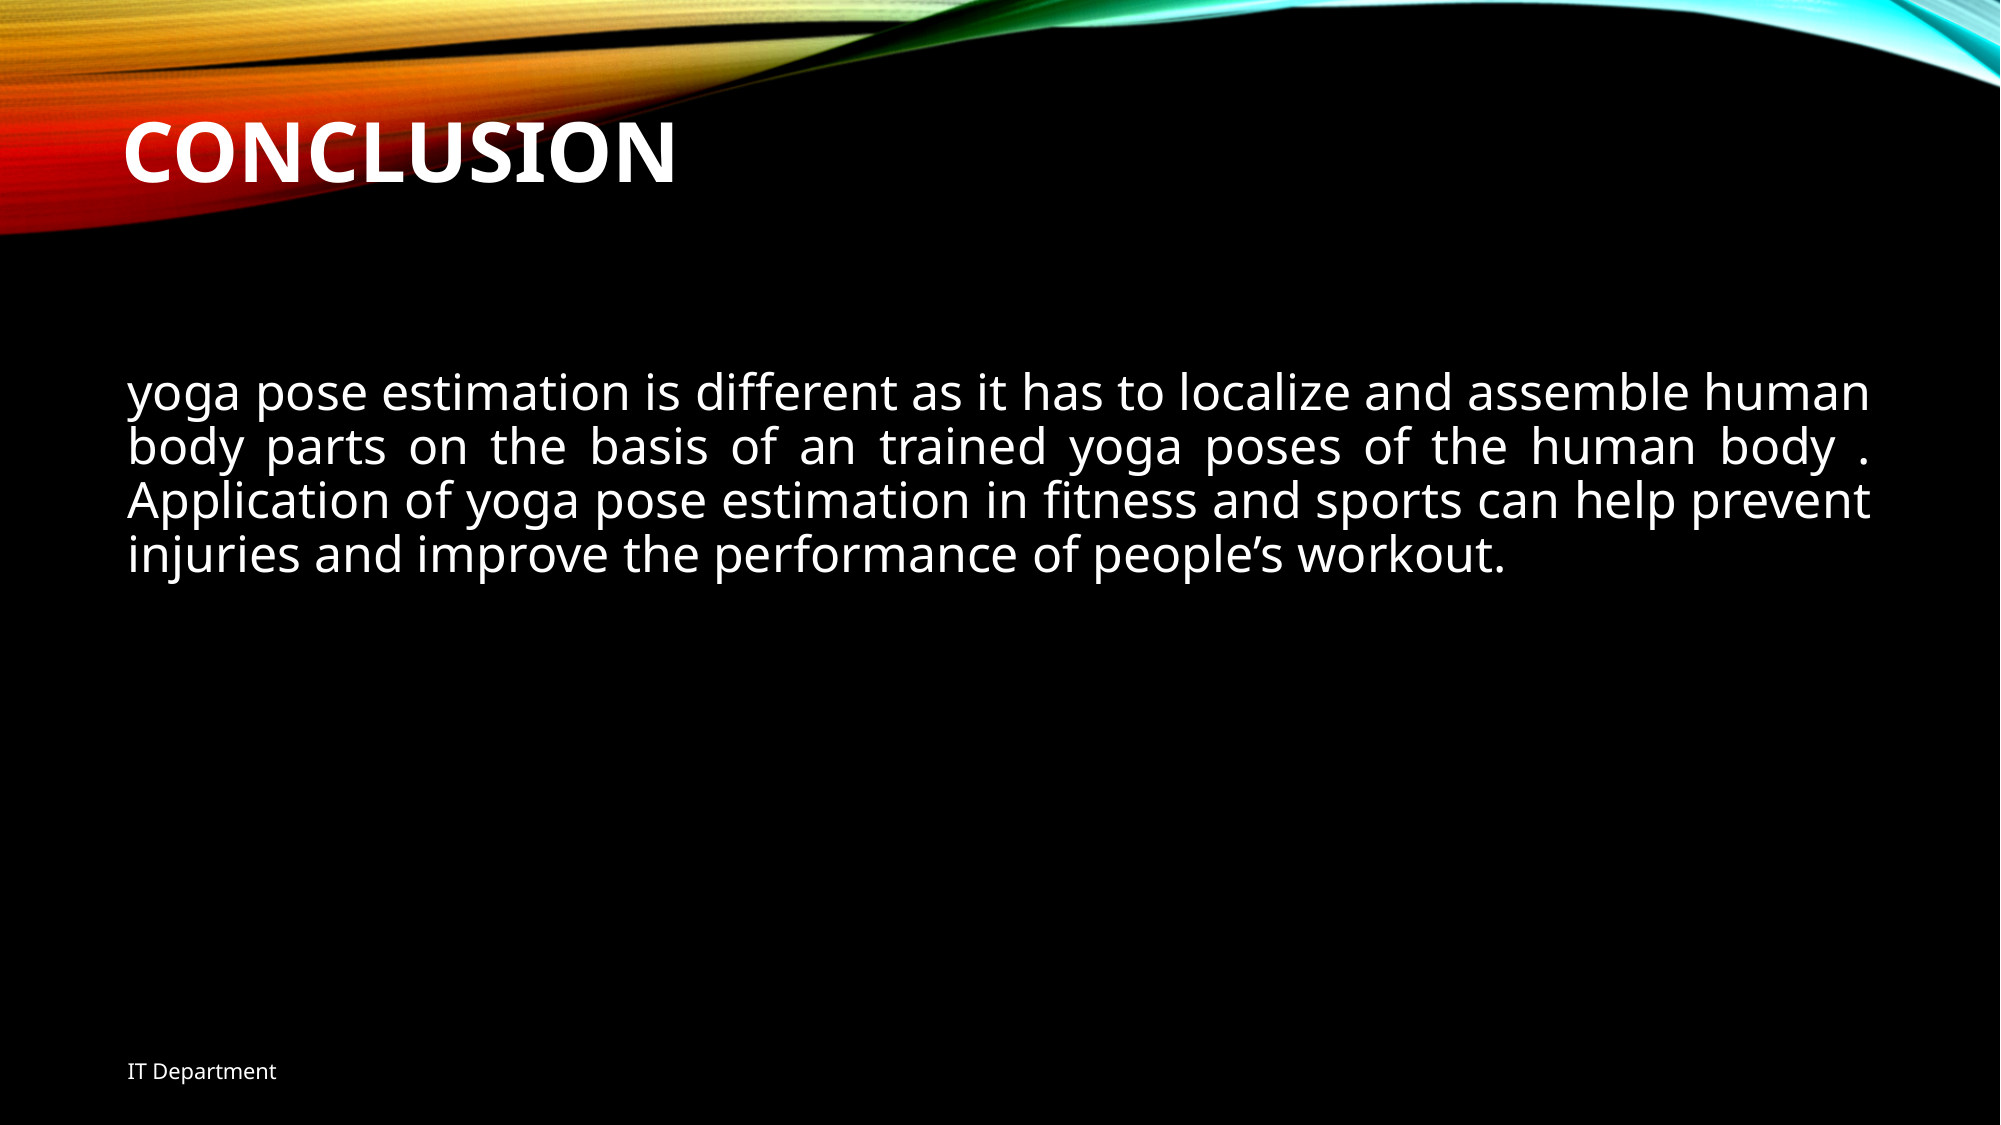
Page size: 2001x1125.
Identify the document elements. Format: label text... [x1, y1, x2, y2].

list yoga pose estimation is different as it has to localize and assemble human body parts on the basis of an trained yoga poses of the human body . Application of yoga pose estimation in fitness and sports can help prevent injuries and improve the performance of people’s workout. [112, 360, 1888, 1021]
picture [0, 0, 2000, 237]
footer IT Department [112, 1042, 1388, 1103]
title Conclusion [106, 74, 1649, 238]
